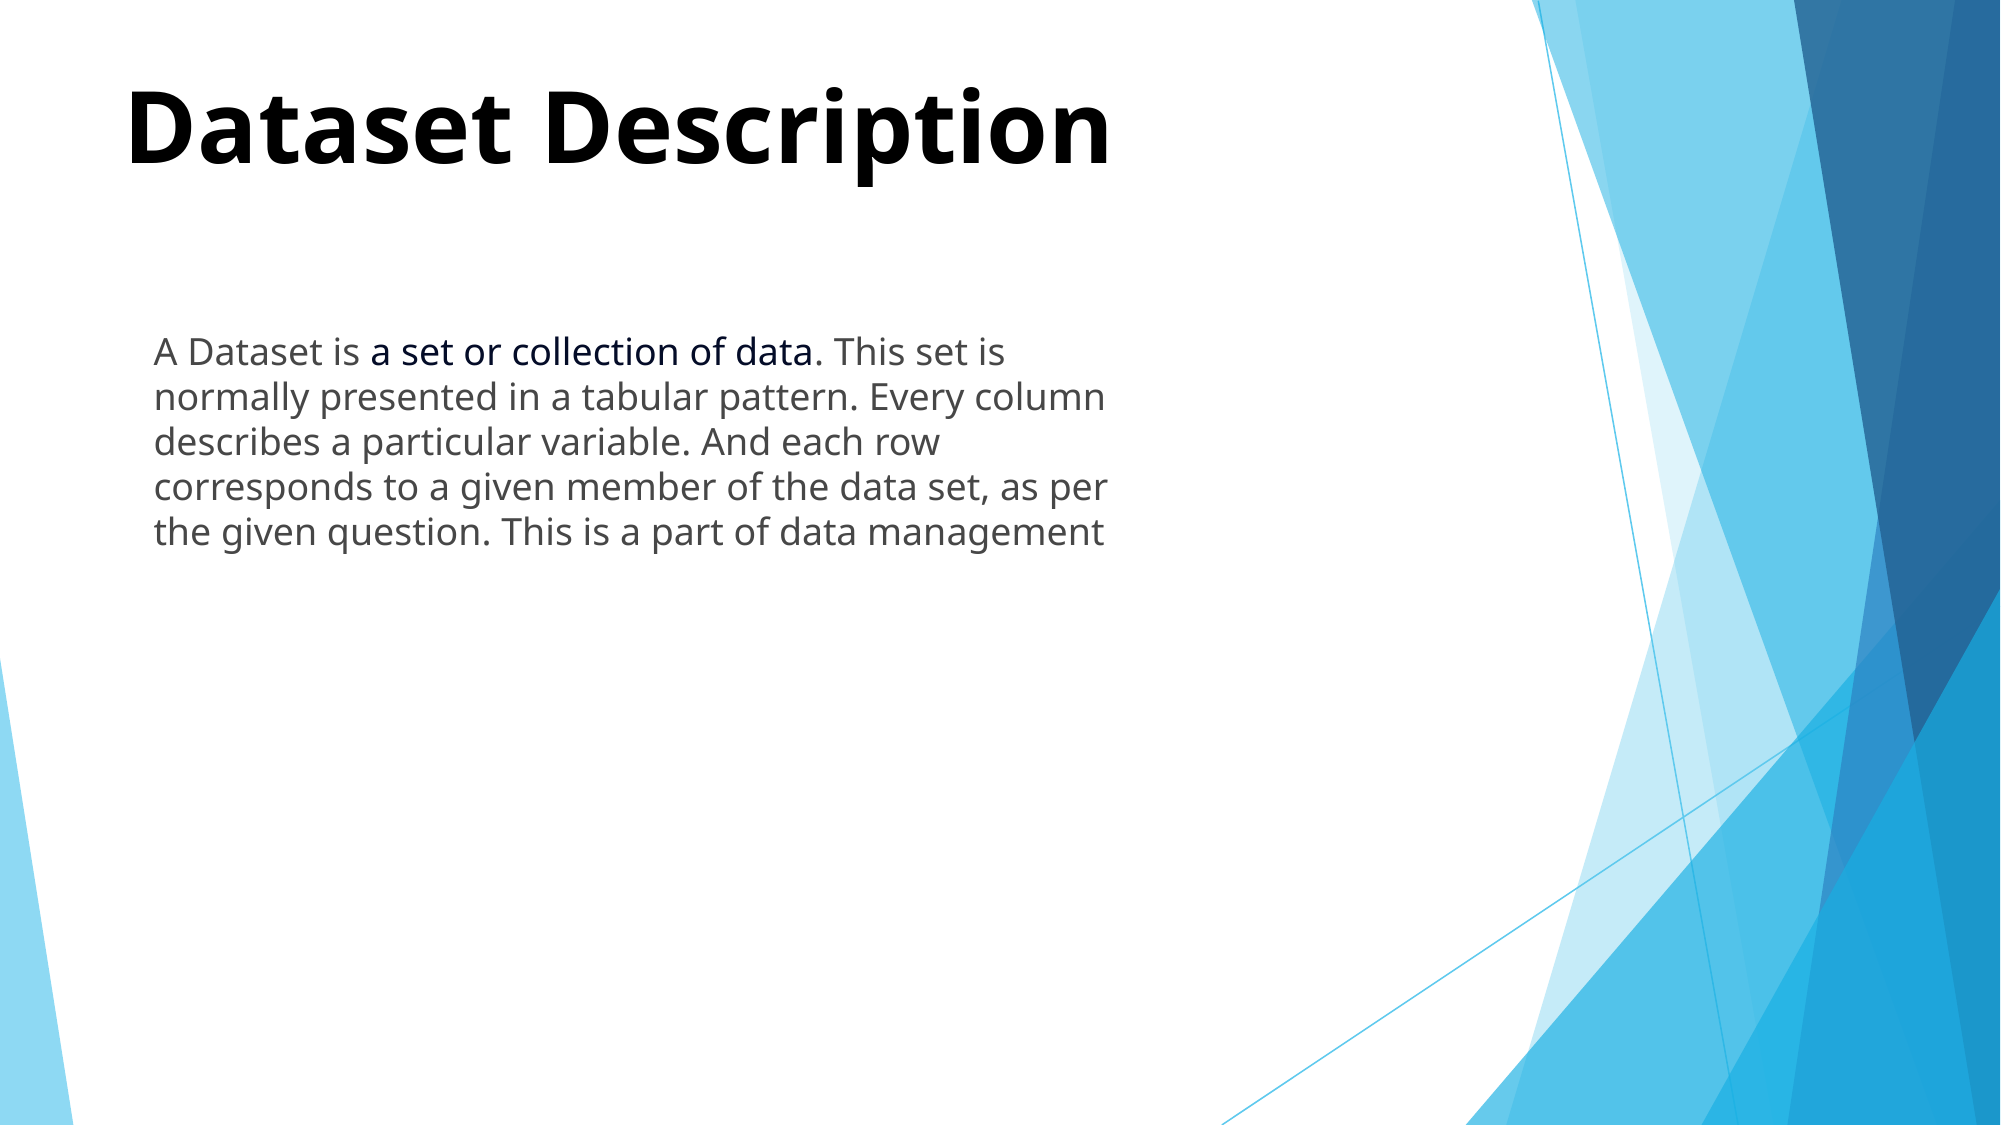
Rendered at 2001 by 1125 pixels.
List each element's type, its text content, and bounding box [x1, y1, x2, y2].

title Dataset Description [123, 63, 1877, 188]
text_box A Dataset is a set or collection of data. This set is normally presented in a tabular pattern. Every column describes a particular variable. And each row corresponds to a given member of the data set, as per the given question. This is a part of data management [138, 320, 1150, 560]
